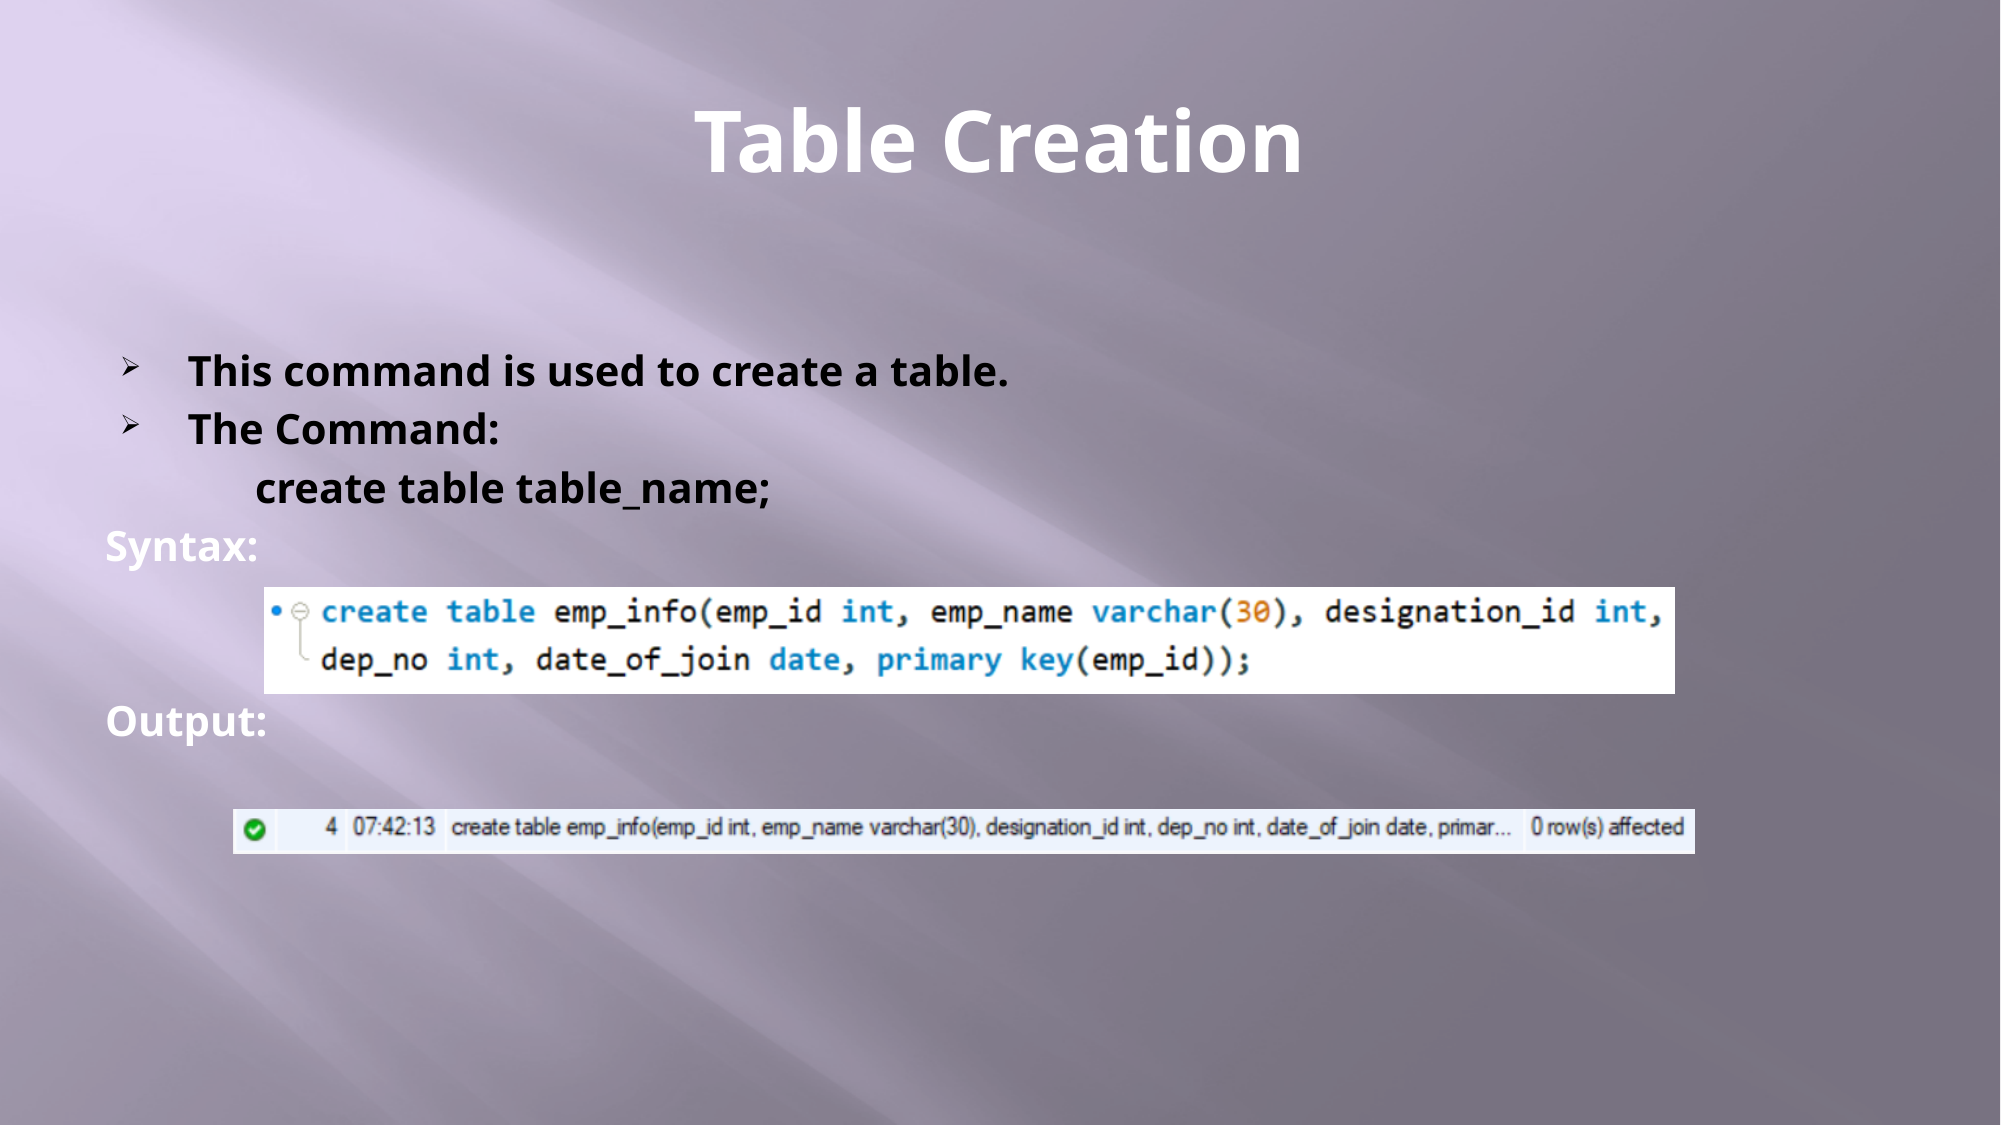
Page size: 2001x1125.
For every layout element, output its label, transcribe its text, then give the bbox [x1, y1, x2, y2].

picture [263, 587, 1675, 694]
list This command is used to create a table. The Command: create table table_name; Syntax: Output: [82, 337, 1918, 1038]
picture [233, 808, 1695, 854]
title Table Creation [99, 45, 1900, 233]
